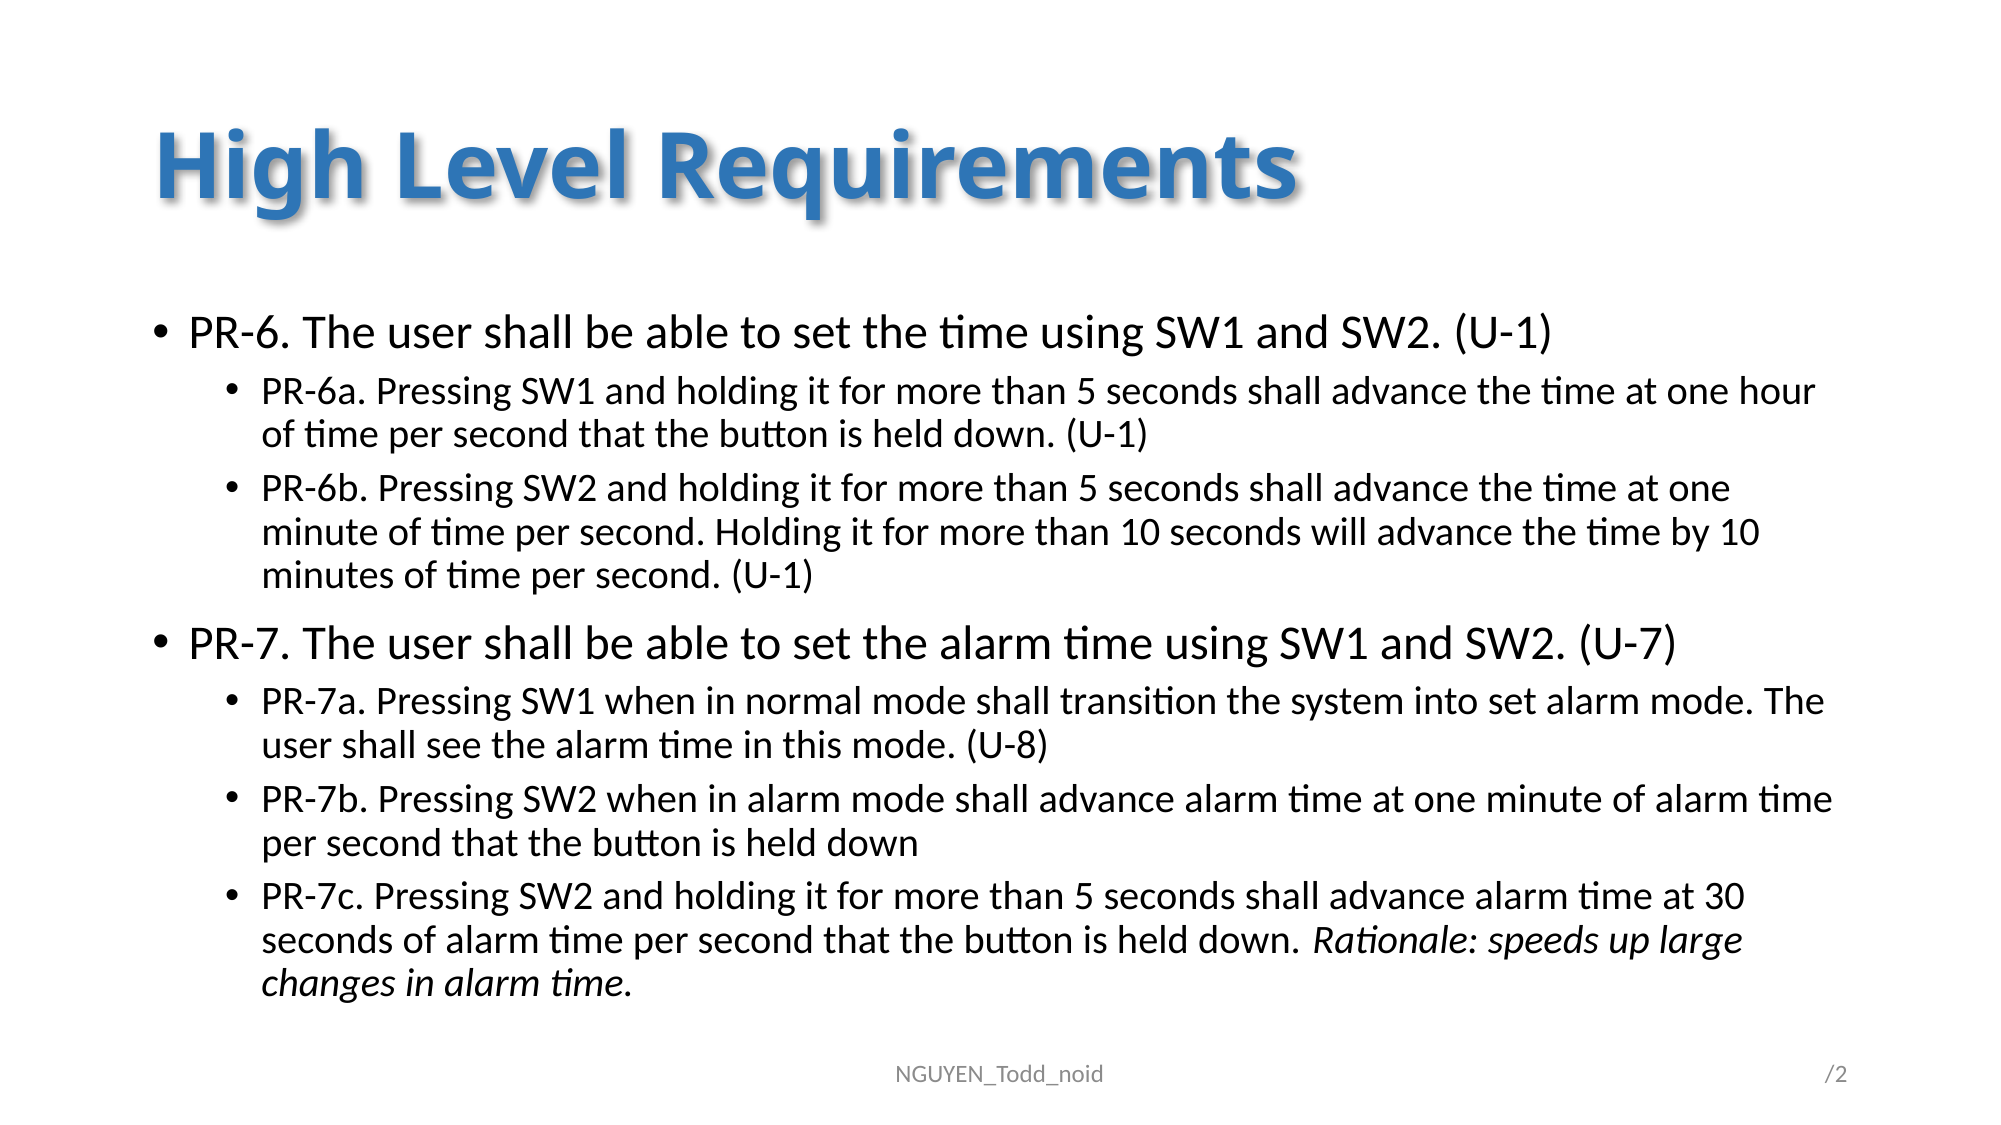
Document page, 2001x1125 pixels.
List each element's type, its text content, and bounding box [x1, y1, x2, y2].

list PR-6. The user shall be able to set the time using SW1 and SW2. (U-1) PR-6a. Pressing SW1 and holding it for more than 5 seconds shall advance the time at one hour of time per second that the button is held down. (U-1) PR-6b. Pressing SW2 and holding it for more than 5 seconds shall advance the time at one minute of time per second. Holding it for more than 10 seconds will advance the time by 10 minutes of time per second. (U-1) PR-7. The user shall be able to set the alarm time using SW1 and SW2. (U-7) PR-7a. Pressing SW1 when in normal mode shall transition the system into set alarm mode. The user shall see the alarm time in this mode. (U-8) PR-7b. Pressing SW2 when in alarm mode shall advance alarm time at one minute of alarm time per second that the button is held down PR-7c. Pressing SW2 and holding it for more than 5 seconds shall advance alarm time at 30 seconds of alarm time per second that the button is held down. Rationale: speeds up large changes in alarm time. [137, 299, 1863, 1014]
footer NGUYEN_Todd_noid [662, 1042, 1338, 1103]
title High Level Requirements [137, 59, 1863, 278]
slide_number 2 [1412, 1042, 1863, 1103]
